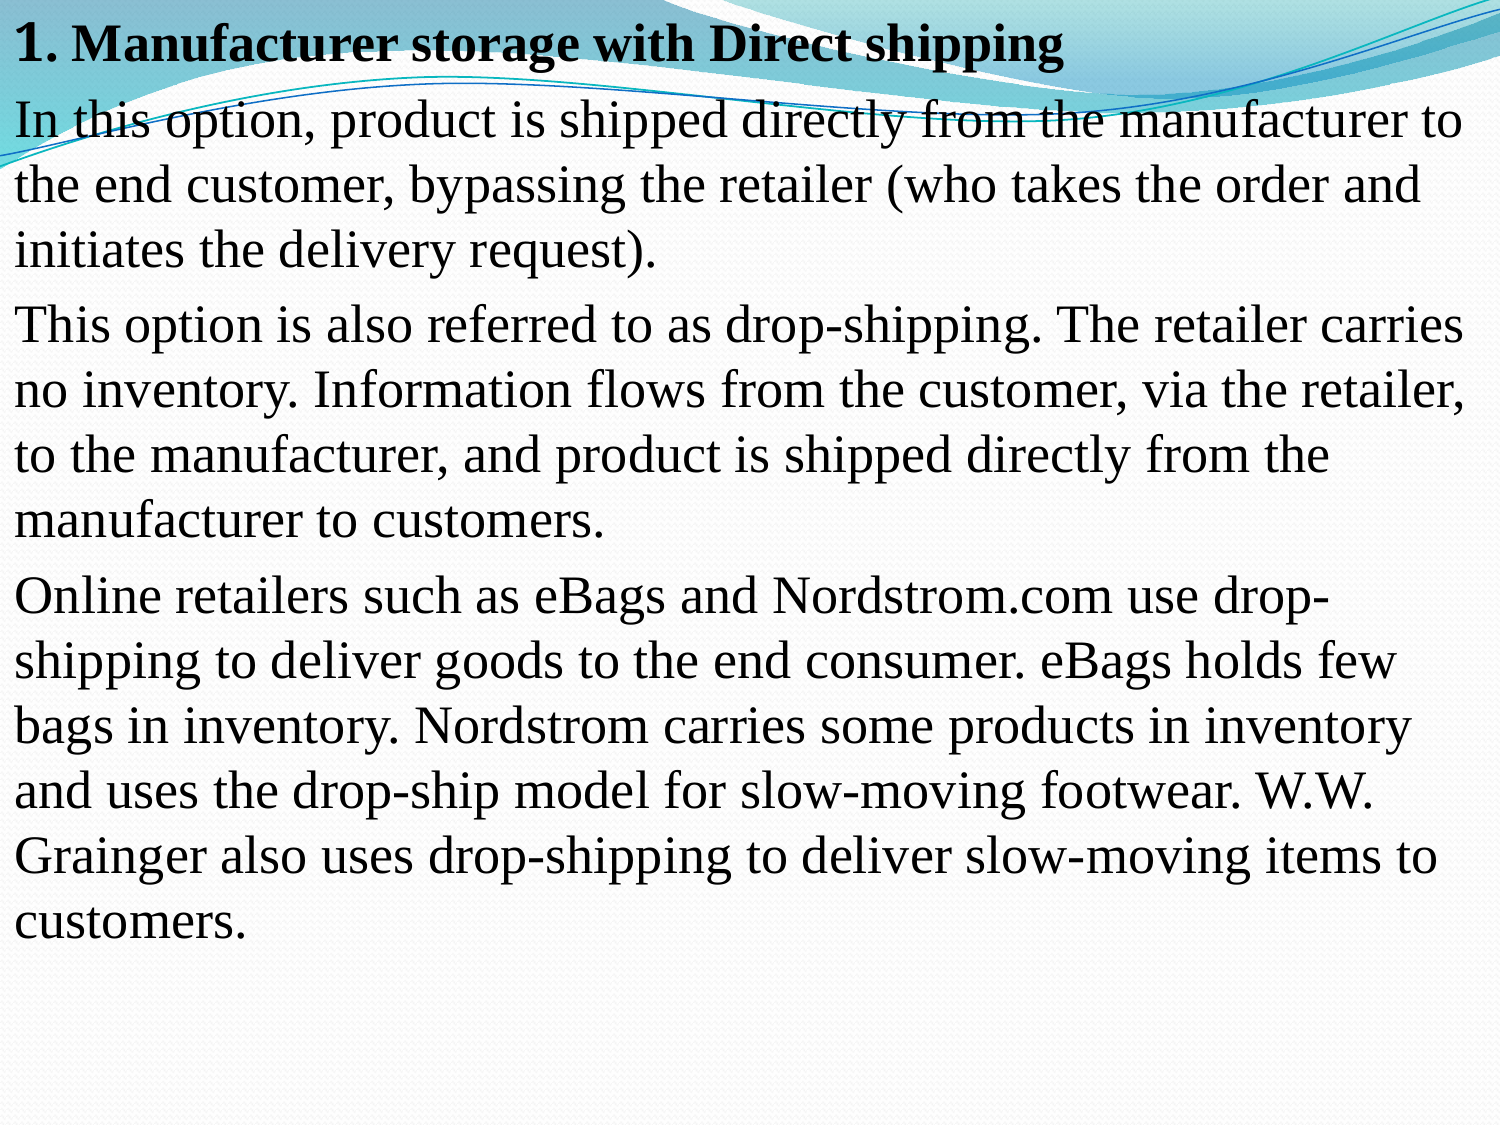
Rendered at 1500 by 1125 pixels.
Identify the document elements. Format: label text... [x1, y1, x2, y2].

list 1. Manufacturer storage with Direct shipping In this option, product is shipped directly from the manufacturer to the end customer, bypassing the retailer (who takes the order and initiates the delivery request). This option is also referred to as drop-shipping. The retailer carries no inventory. Information flows from the customer, via the retailer, to the manufacturer, and product is shipped directly from the manufacturer to customers. Online retailers such as eBags and Nordstrom.com use drop-shipping to deliver goods to the end consumer. eBags holds few bags in inventory. Nordstrom carries some products in inventory and uses the drop-ship model for slow-moving footwear. W.W. Grainger also uses drop-shipping to deliver slow-moving items to customers. [0, 0, 1500, 1113]
